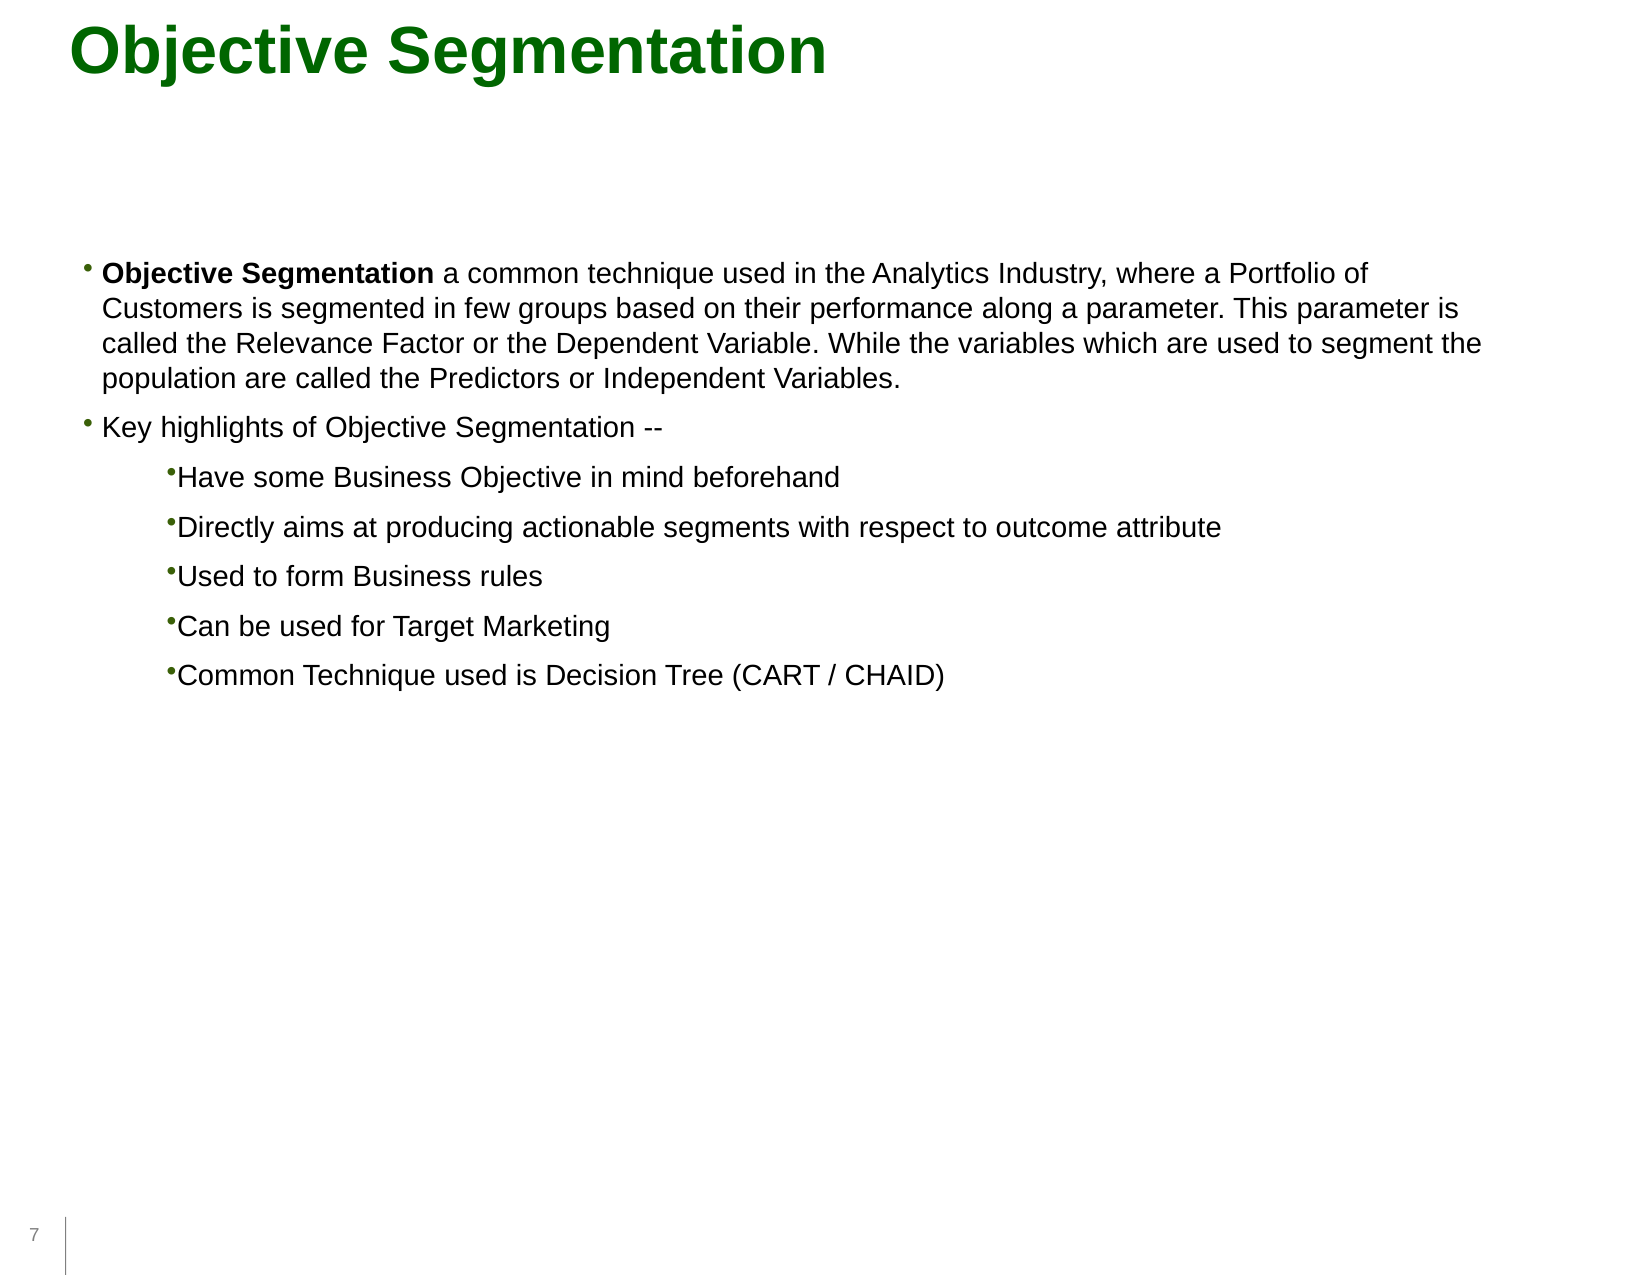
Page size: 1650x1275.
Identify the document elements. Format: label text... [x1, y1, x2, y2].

title Objective Segmentation [54, 0, 1596, 184]
text_box Objective Segmentation a common technique used in the Analytics Industry, where a Portfolio of Customers is segmented in few groups based on their performance along a parameter. This parameter is called the Relevance Factor or the Dependent Variable. While the variables which are used to segment the population are called the Predictors or Independent Variables. Key highlights of Objective Segmentation -- Have some Business Objective in mind beforehand Directly aims at producing actionable segments with respect to outcome attribute Used to form Business rules Can be used for Target Marketing Common Technique used is Decision Tree (CART / CHAID) [66, 246, 1508, 700]
